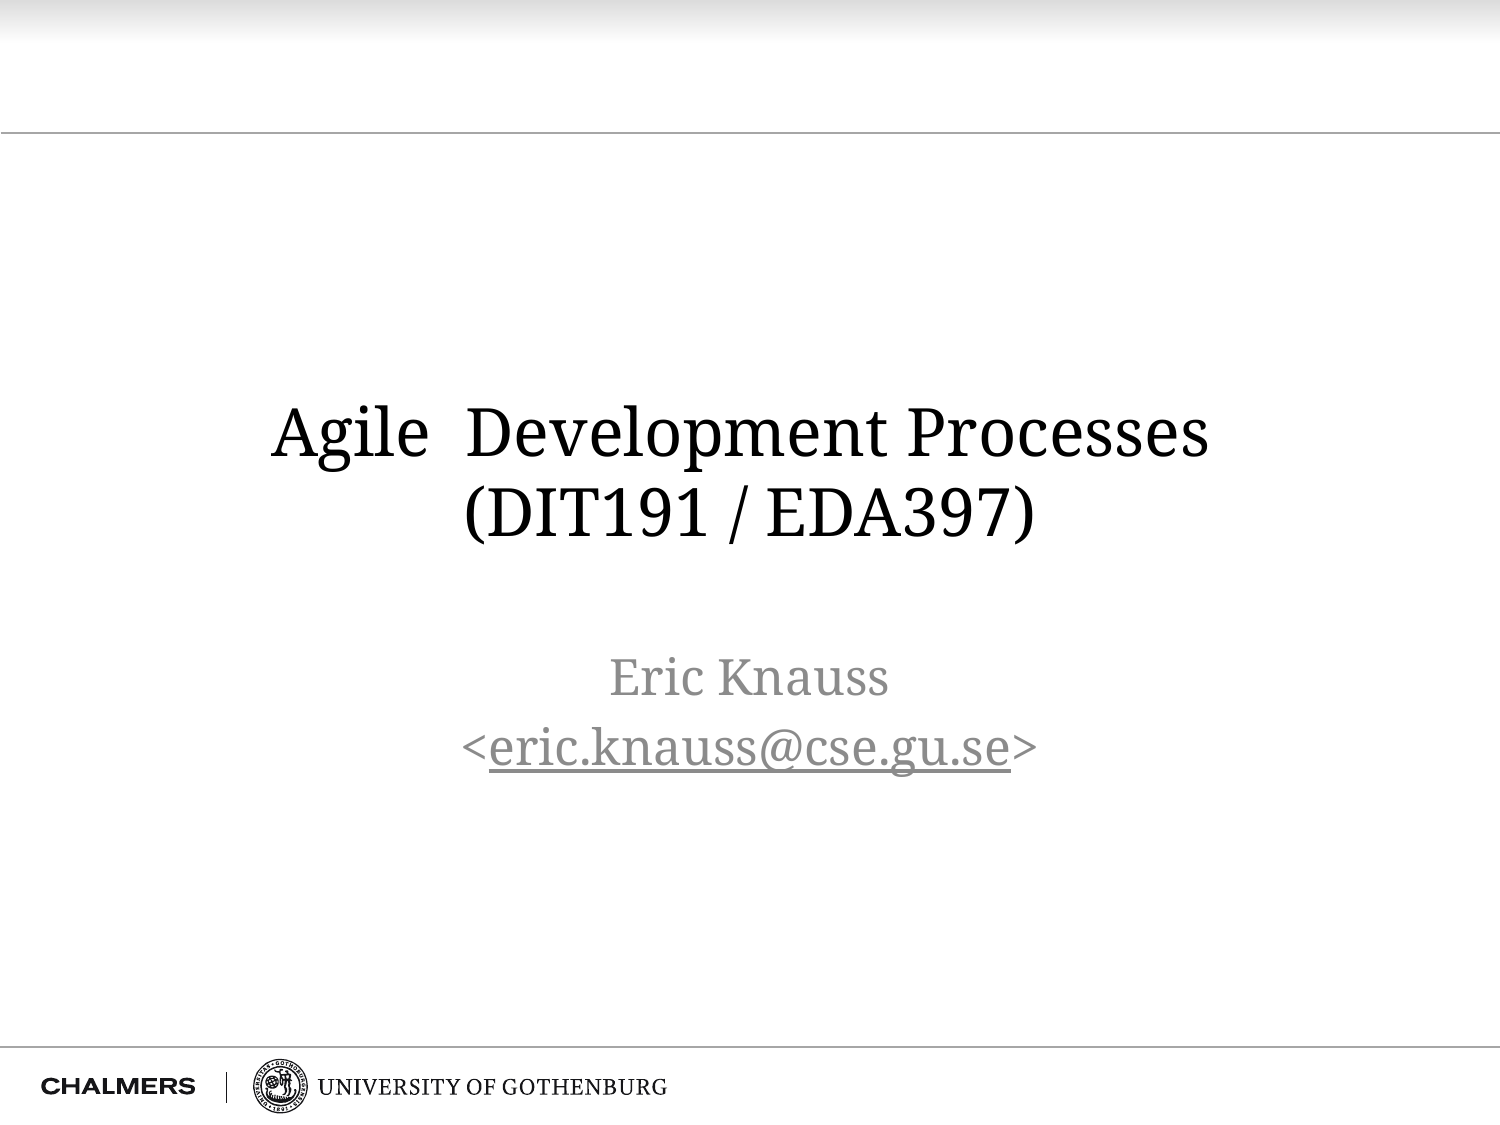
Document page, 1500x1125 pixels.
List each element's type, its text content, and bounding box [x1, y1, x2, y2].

title Agile Development Processes (DIT191 / EDA397) [112, 349, 1388, 591]
subtitle Eric Knauss <eric.knauss@cse.gu.se> [225, 637, 1275, 925]
